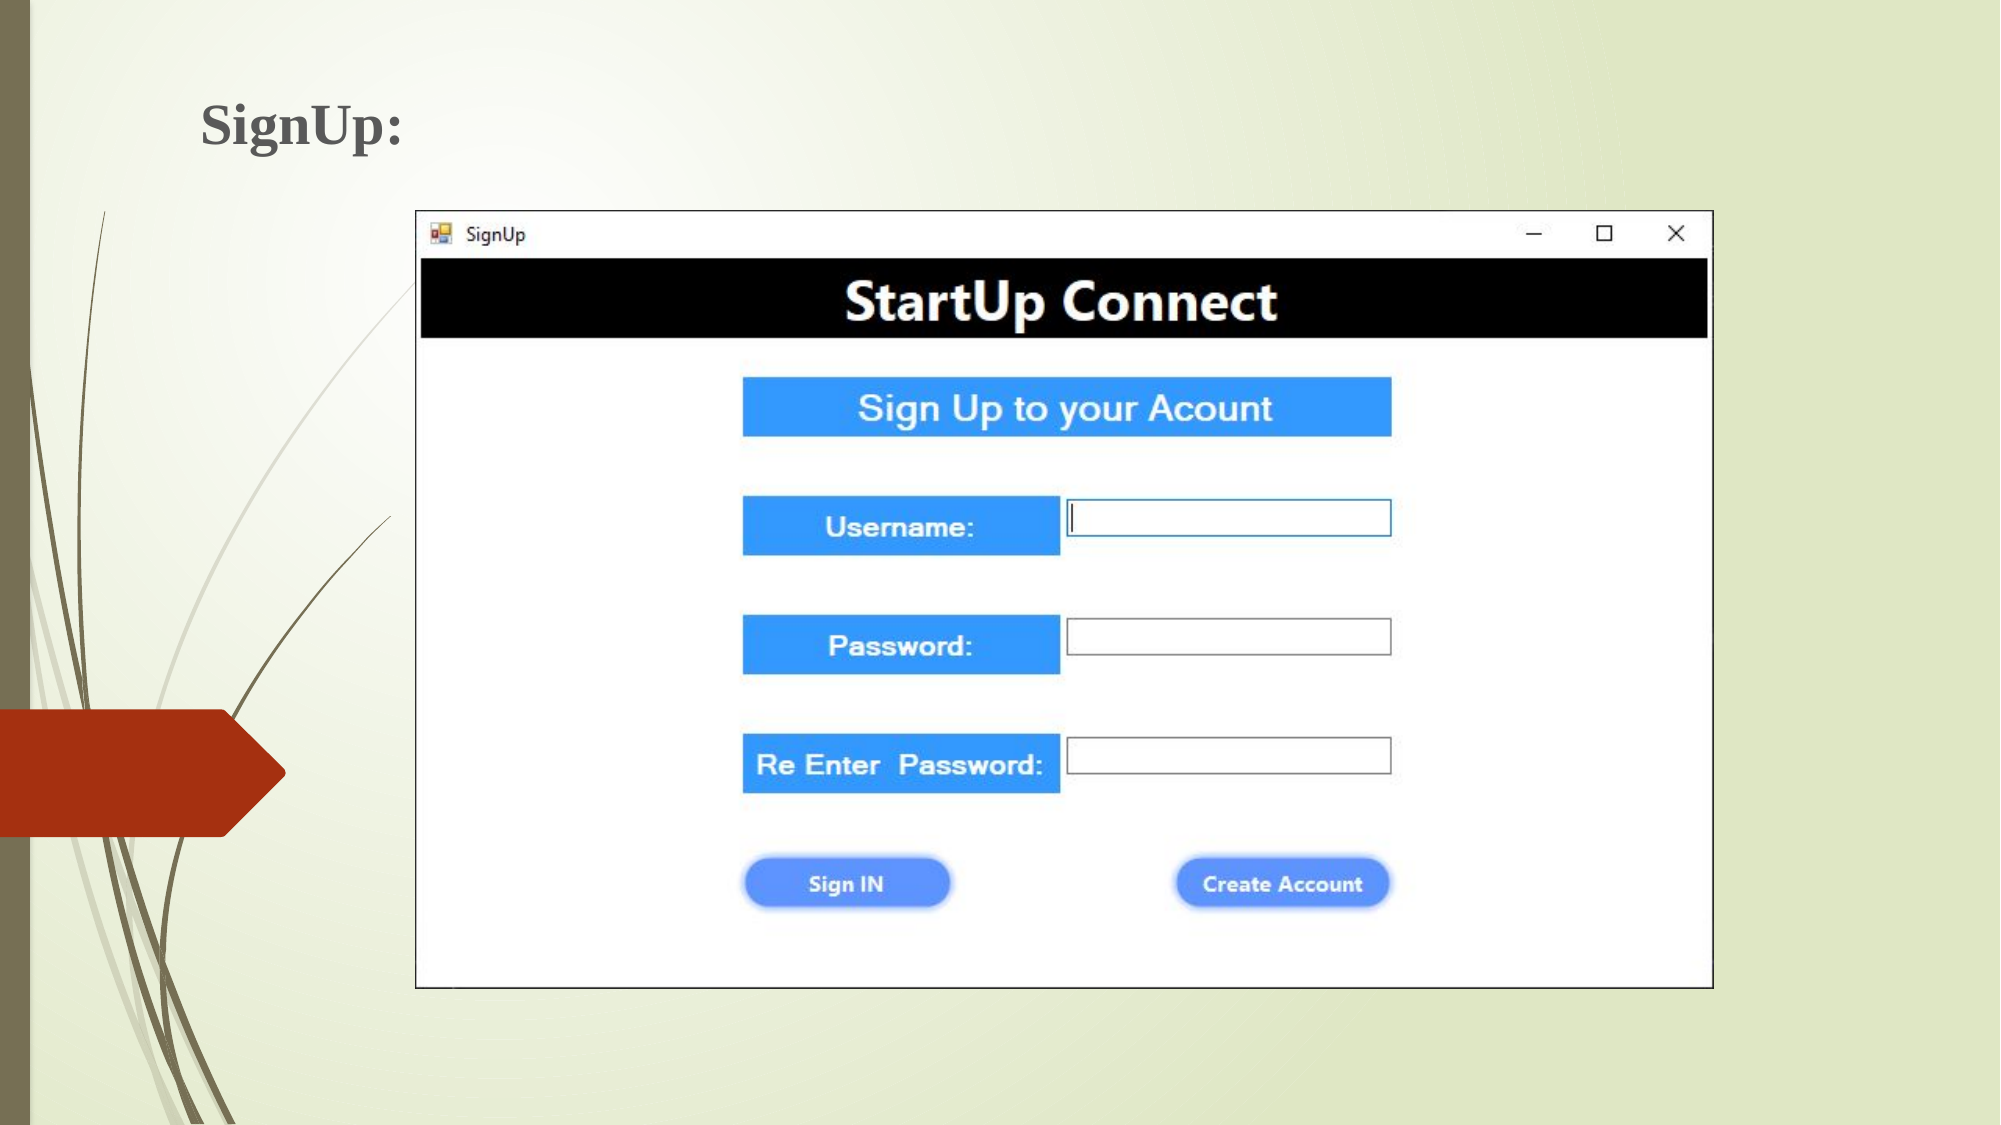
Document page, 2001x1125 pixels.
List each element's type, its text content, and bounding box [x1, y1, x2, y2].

text_box SignUp: [185, 78, 1648, 200]
text_box [275, 326, 1930, 1086]
picture [415, 209, 1715, 989]
